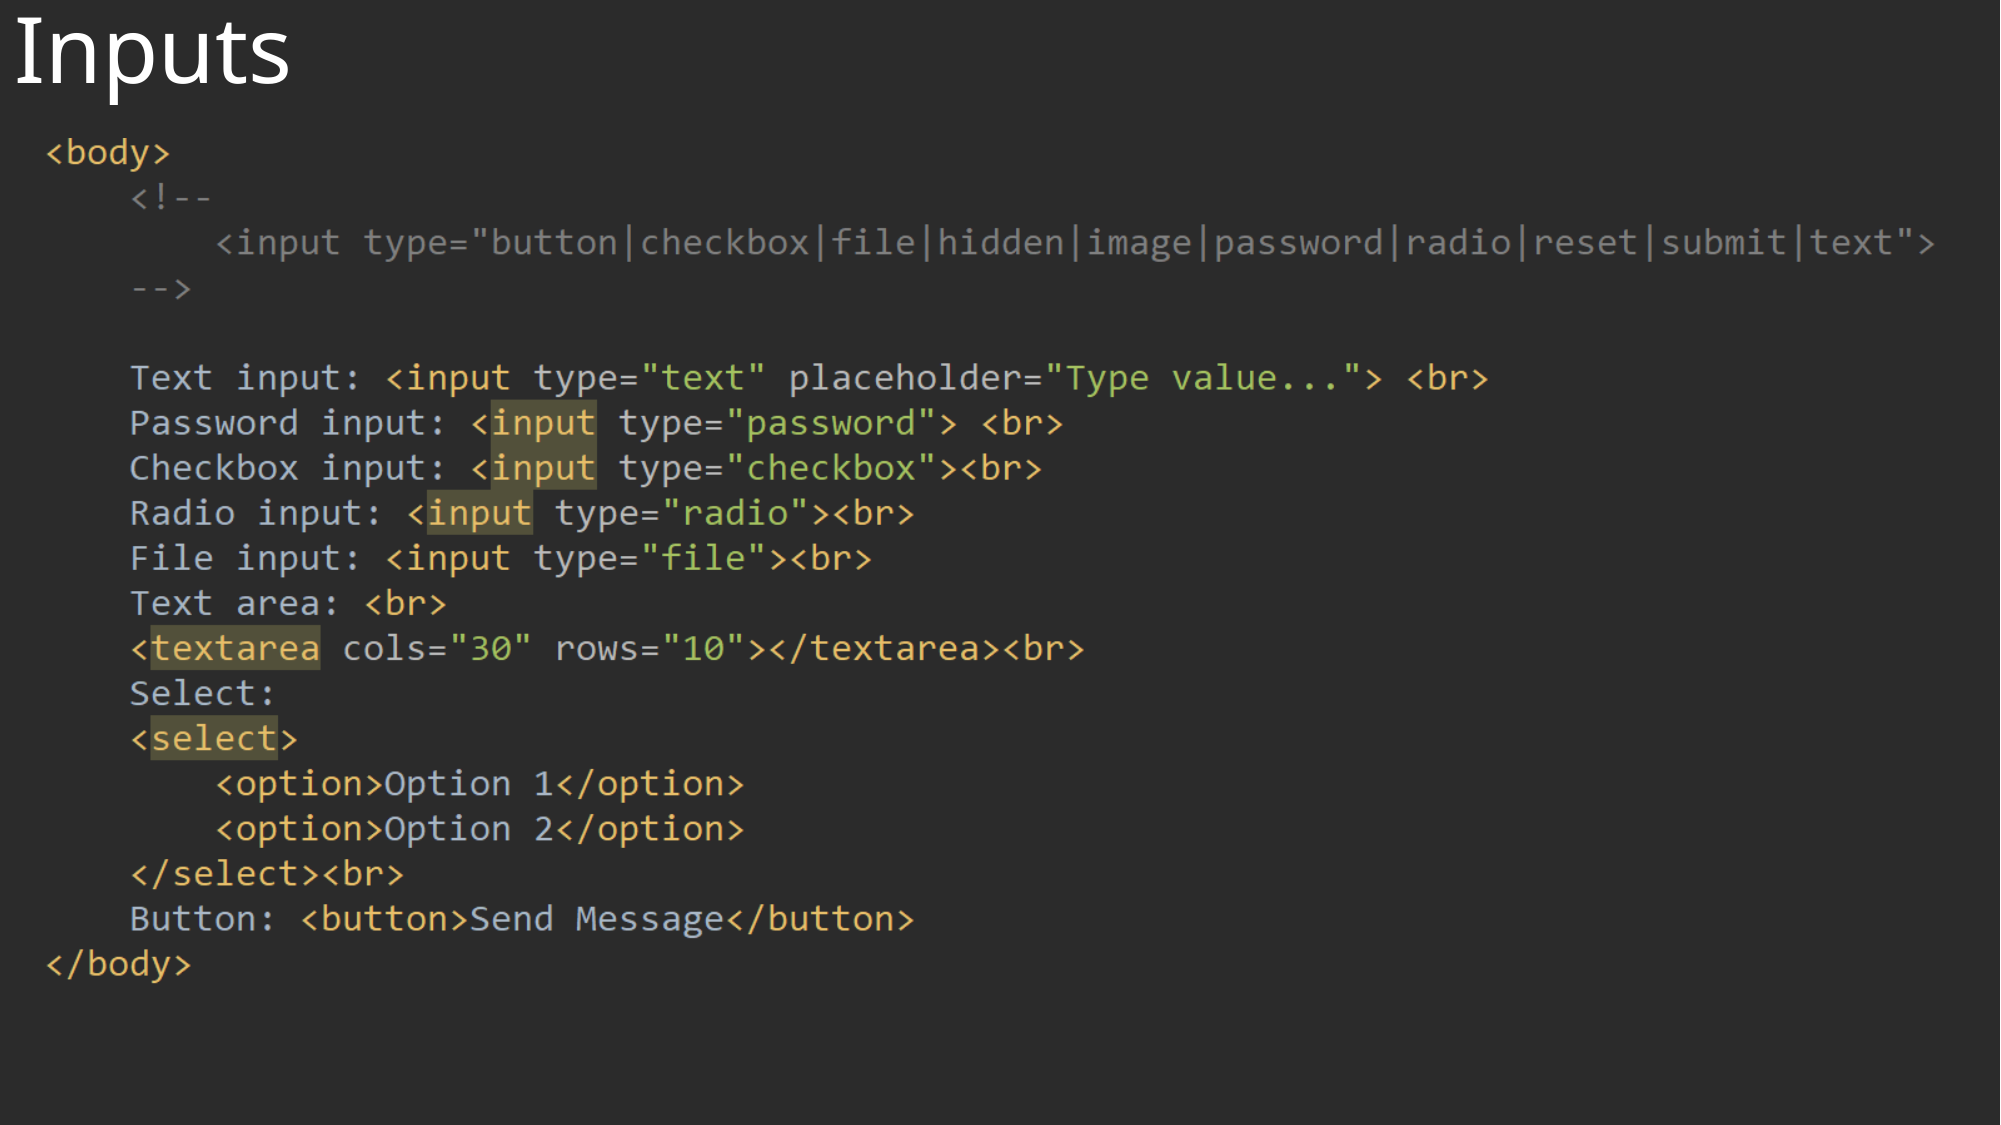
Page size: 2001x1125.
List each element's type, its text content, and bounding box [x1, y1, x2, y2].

text_box Inputs [0, 0, 1350, 138]
picture [43, 138, 1957, 987]
